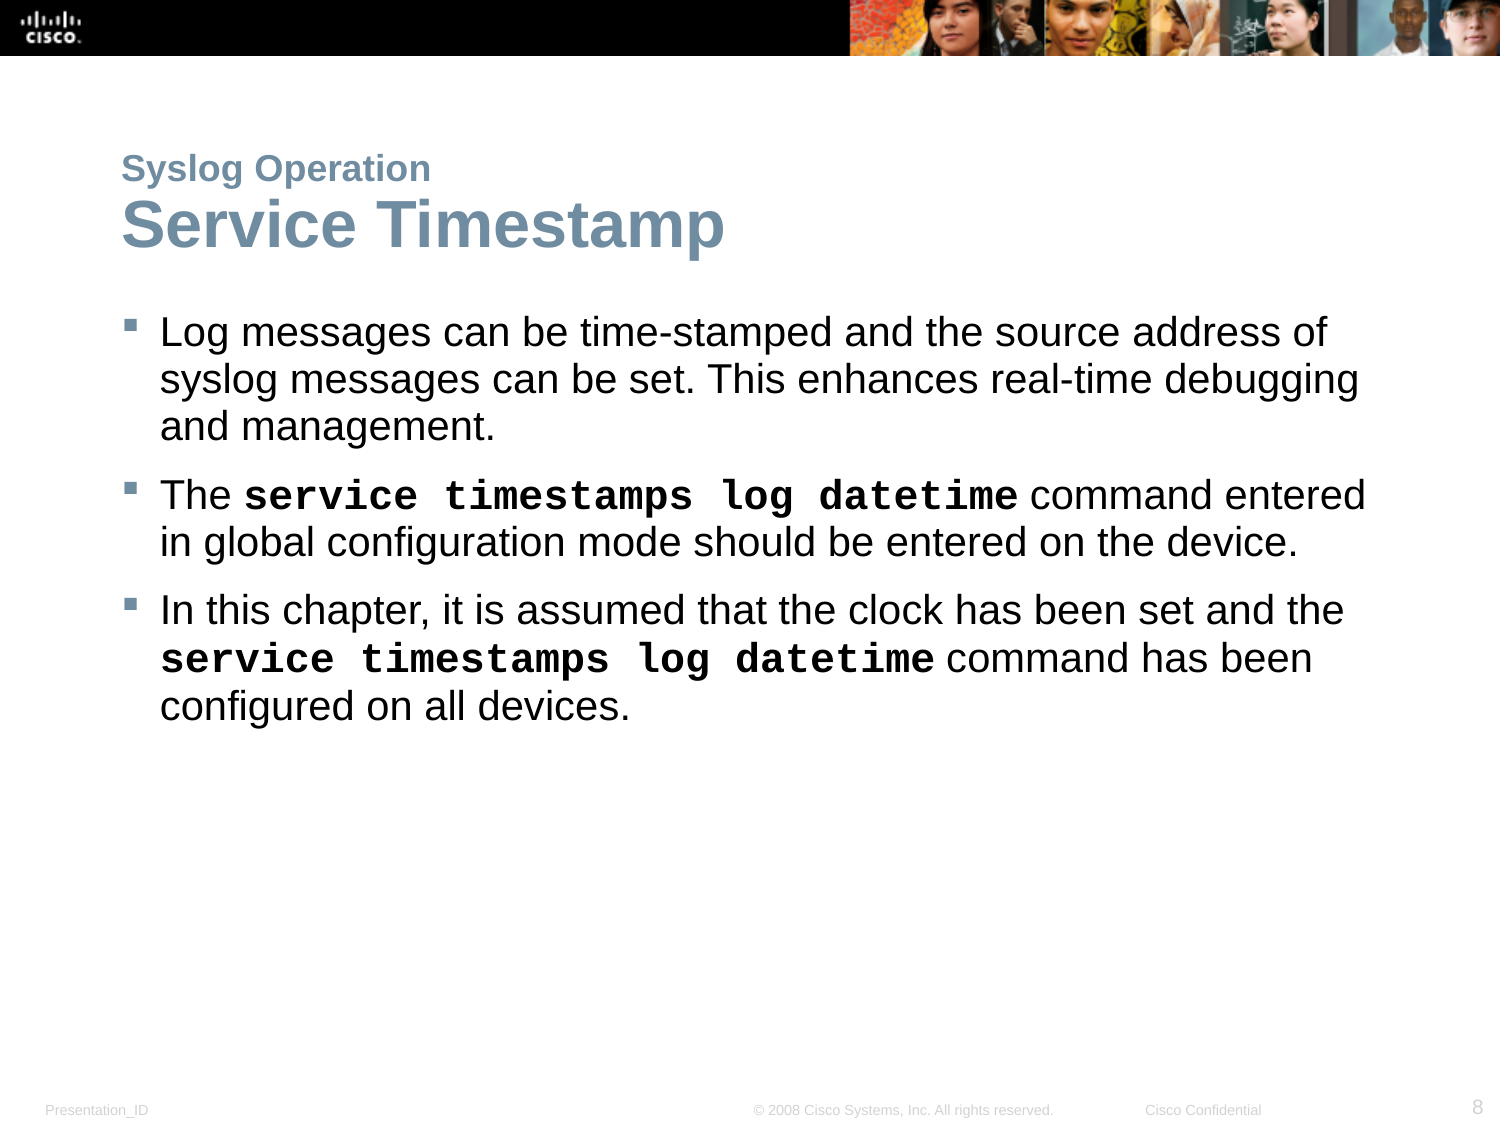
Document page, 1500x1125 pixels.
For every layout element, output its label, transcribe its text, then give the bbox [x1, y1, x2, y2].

list Log messages can be time-stamped and the source address of syslog messages can be set. This enhances real-time debugging and management. The service timestamps log datetime command entered in global configuration mode should be entered on the device. In this chapter, it is assumed that the clock has been set and the service timestamps log datetime command has been configured on all devices. [107, 300, 1411, 888]
picture [0, 0, 1500, 56]
title Syslog Operation Service Timestamp [107, 130, 1444, 269]
